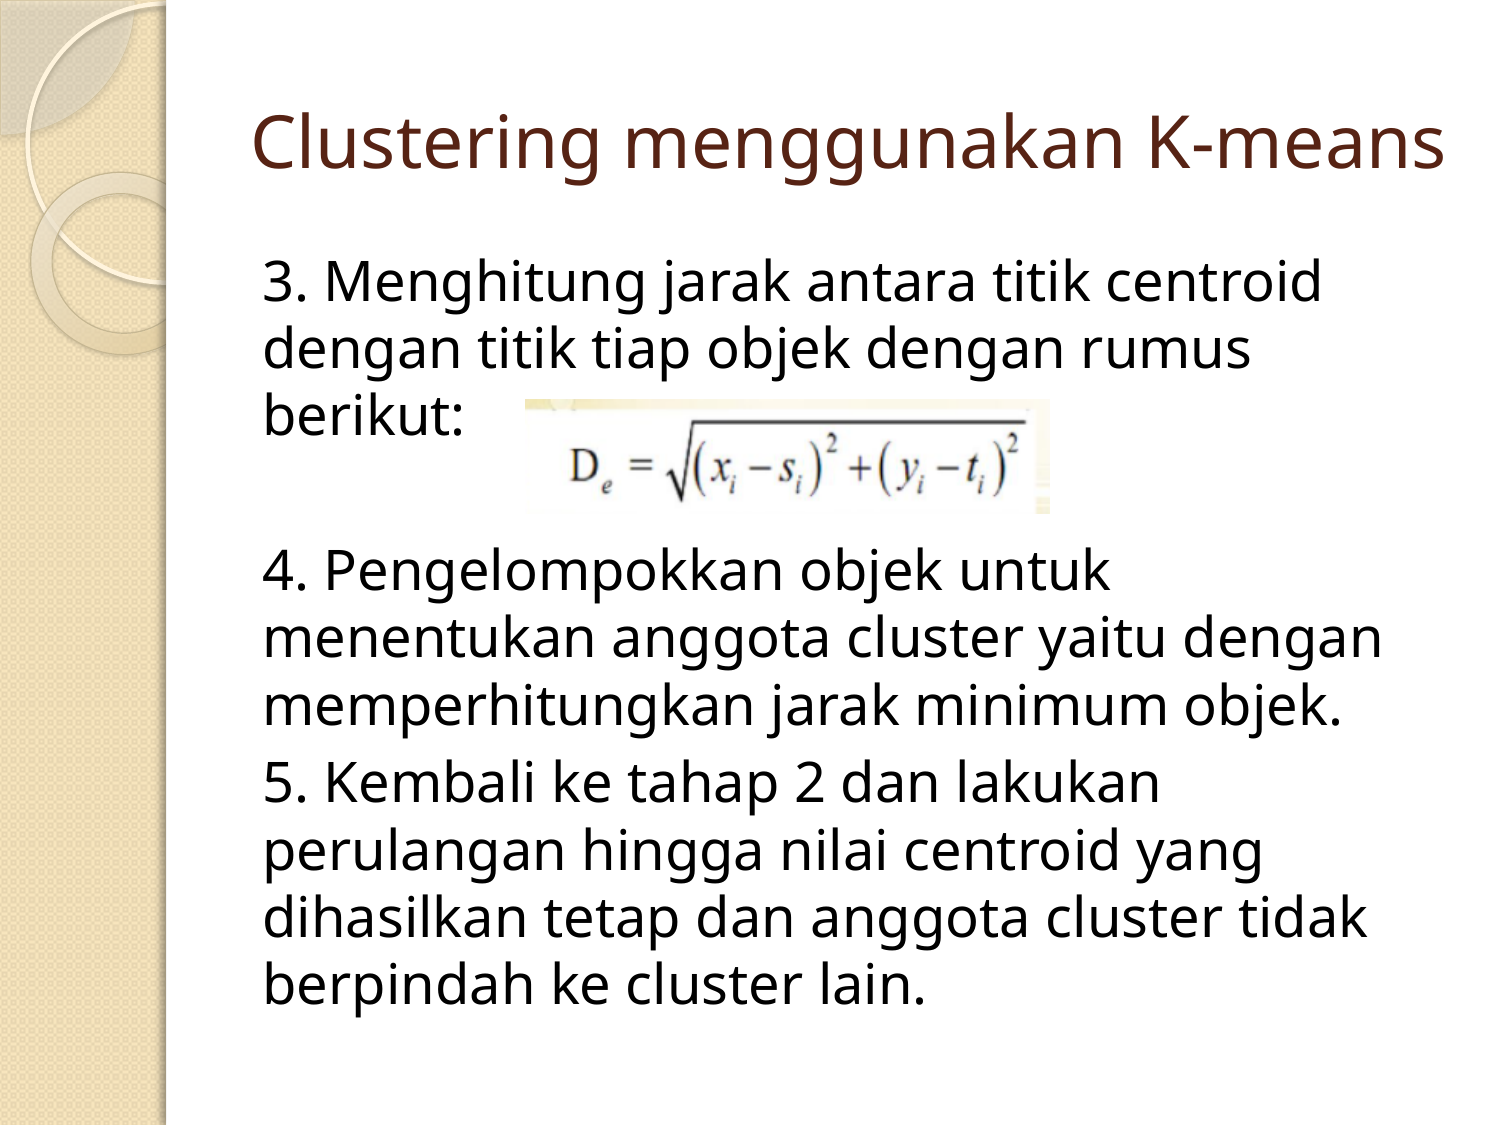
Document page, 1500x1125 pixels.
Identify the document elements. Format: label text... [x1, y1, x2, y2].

title Clustering menggunakan K-means [235, 45, 1466, 233]
picture [524, 398, 1051, 514]
list 3. Menghitung jarak antara titik centroid dengan titik tiap objek dengan rumus berikut: 4. Pengelompokkan objek untuk menentukan anggota cluster yaitu dengan memperhitungkan jarak minimum objek. 5. Kembali ke tahap 2 dan lakukan perulangan hingga nilai centroid yang dihasilkan tetap dan anggota cluster tidak berpindah ke cluster lain. [235, 237, 1466, 1025]
